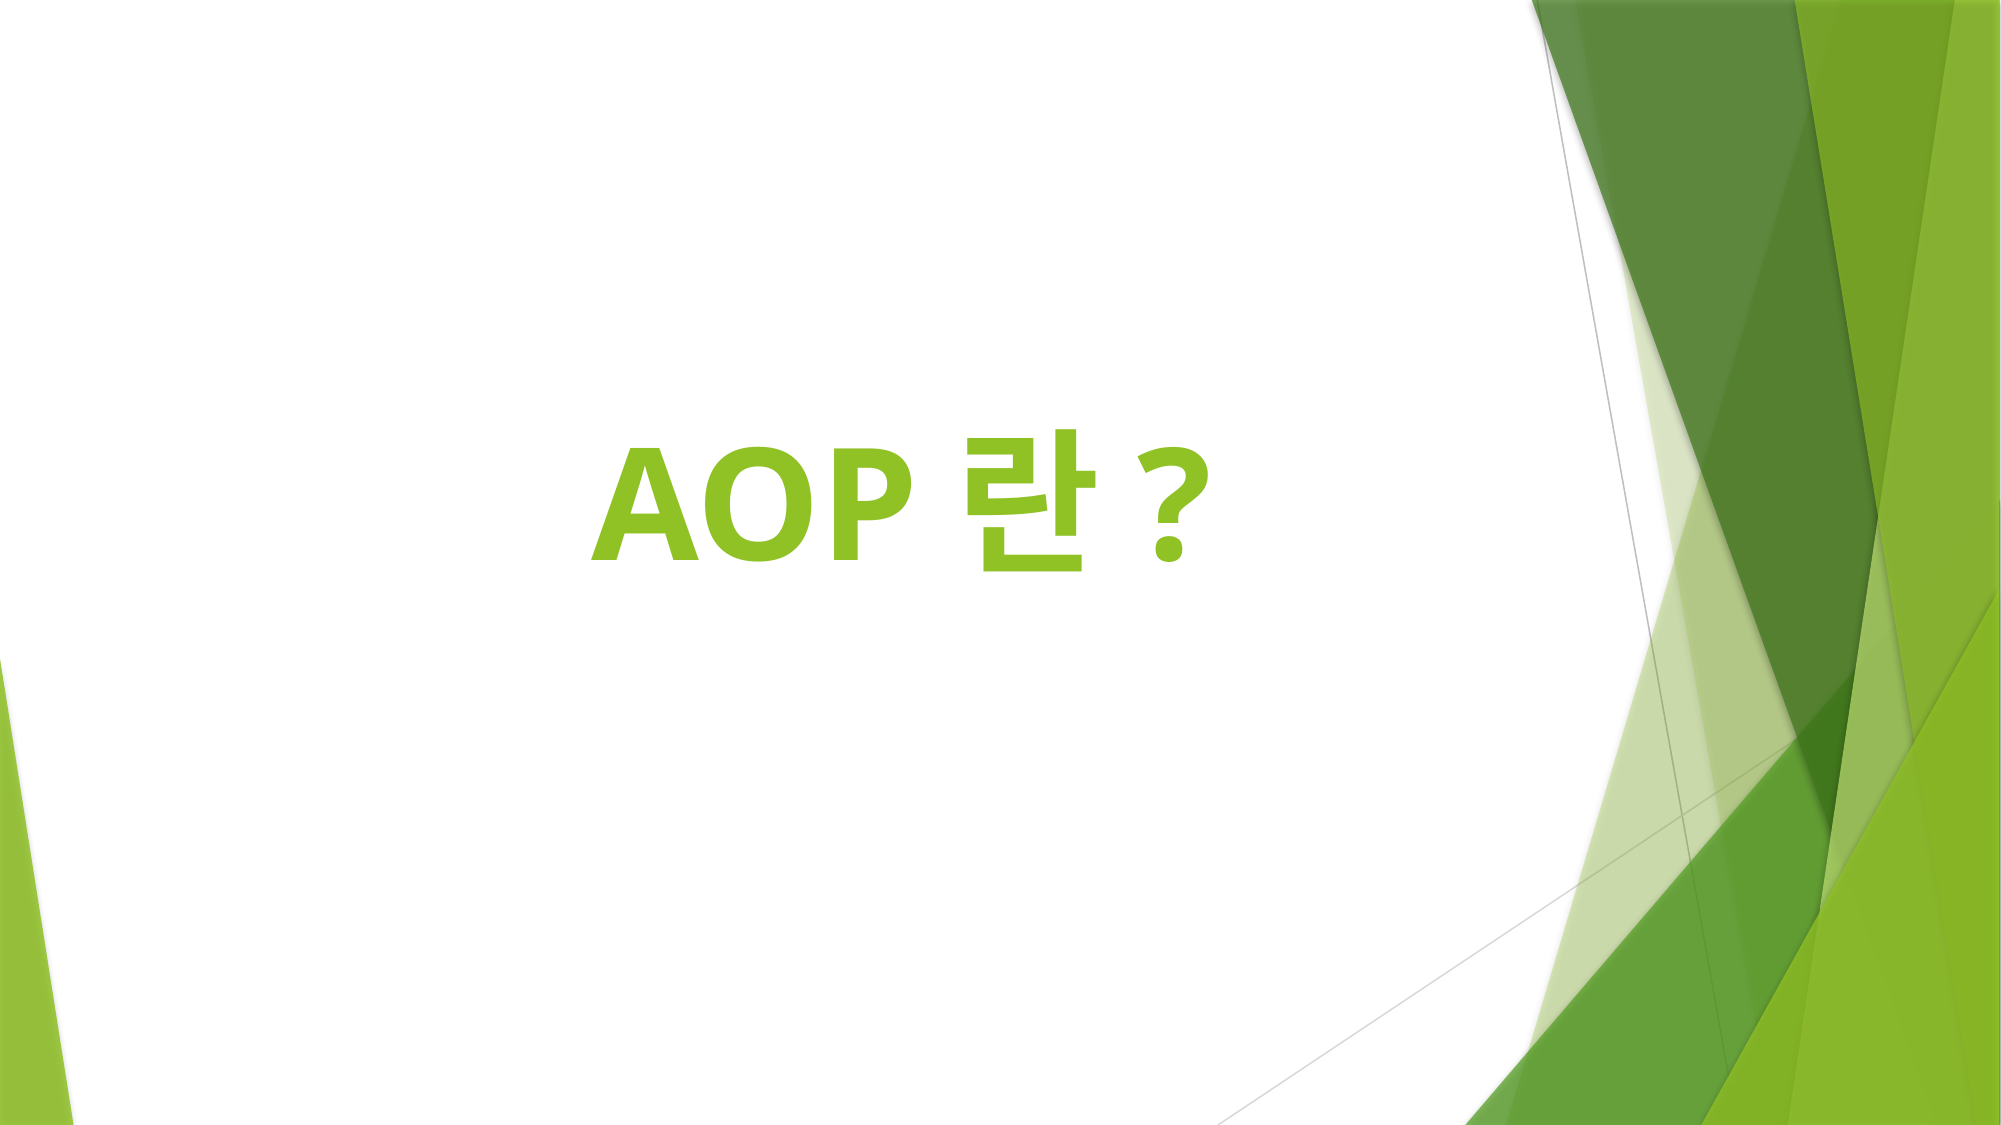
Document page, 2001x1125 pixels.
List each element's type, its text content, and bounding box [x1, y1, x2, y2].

title AOP란? [576, 396, 1424, 648]
